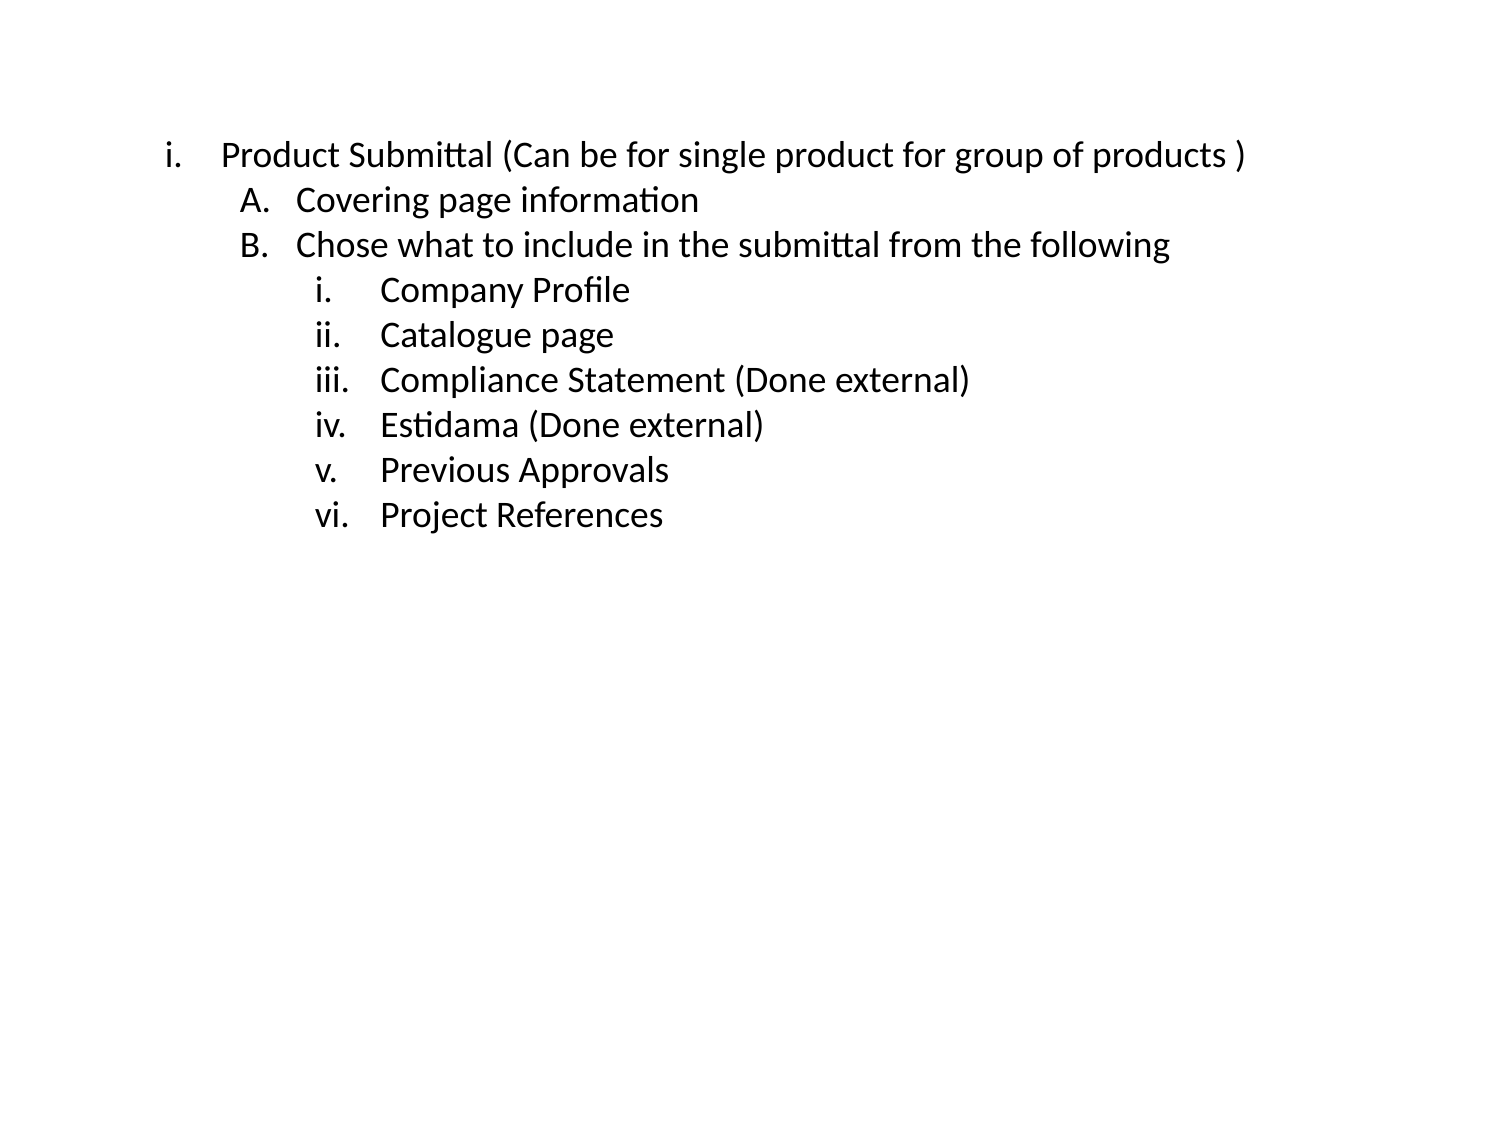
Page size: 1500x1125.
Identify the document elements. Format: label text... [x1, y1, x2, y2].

text_box Product Submittal (Can be for single product for group of products ) Covering page information Chose what to include in the submittal from the following Company Profile Catalogue page Compliance Statement (Done external) Estidama (Done external) Previous Approvals Project References [149, 122, 1413, 677]
